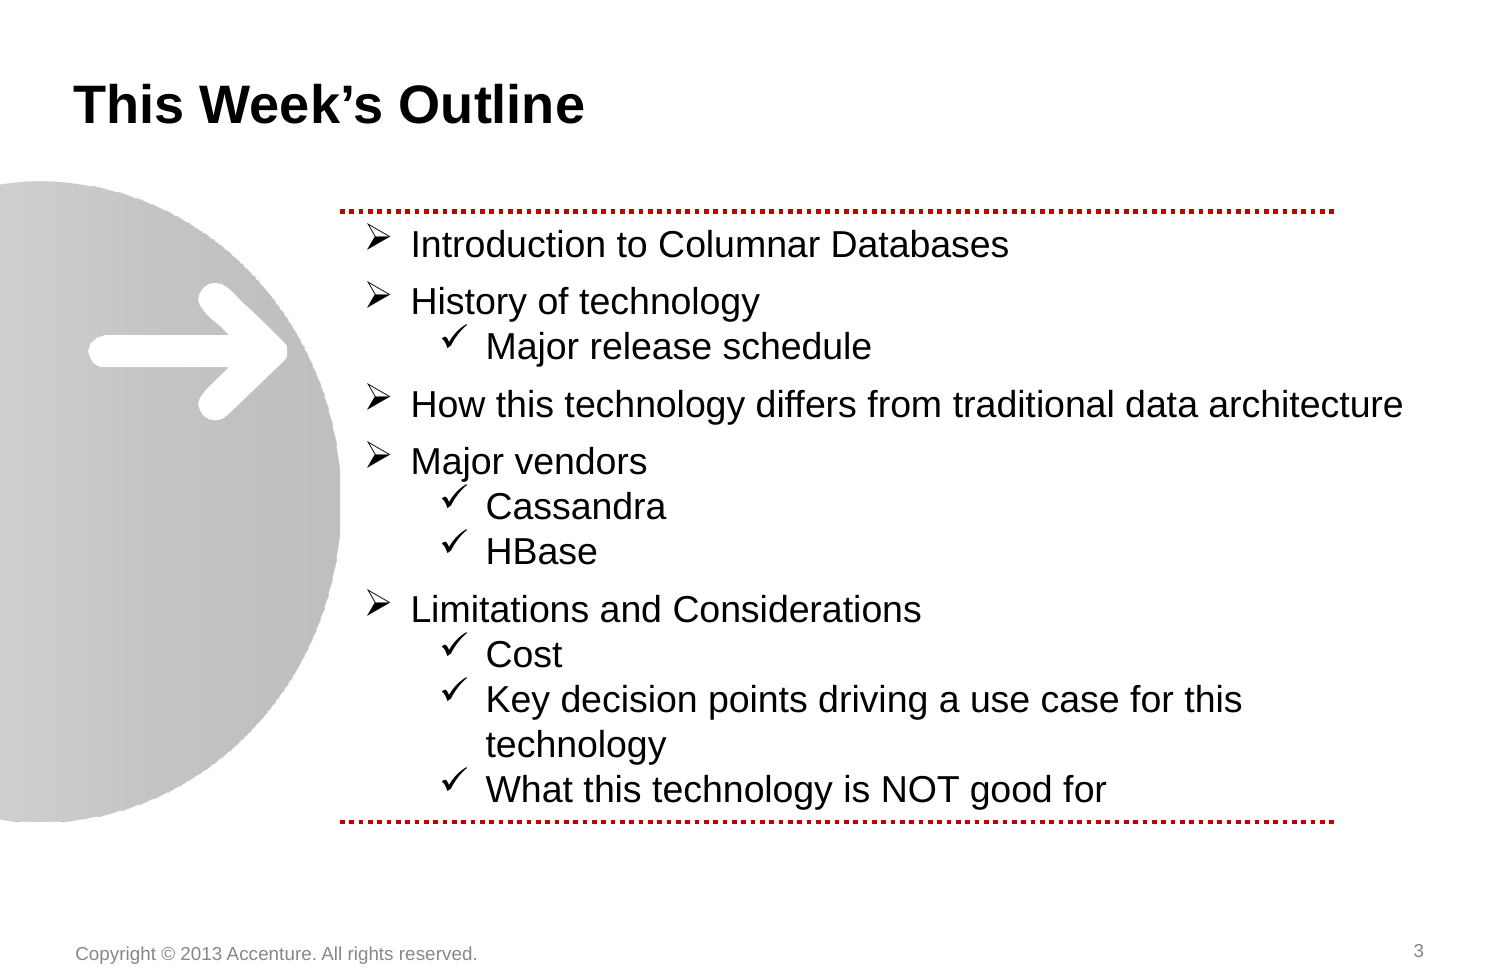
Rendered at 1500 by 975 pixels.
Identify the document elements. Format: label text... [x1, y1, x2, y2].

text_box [0, 181, 341, 823]
text_box Introduction to Columnar Databases History of technology Major release schedule How this technology differs from traditional data architecture Major vendors Cassandra HBase Limitations and Considerations Cost Key decision points driving a use case for this technology What this technology is NOT good for [349, 212, 1443, 823]
text_box This Week’s Outline [58, 19, 1405, 131]
